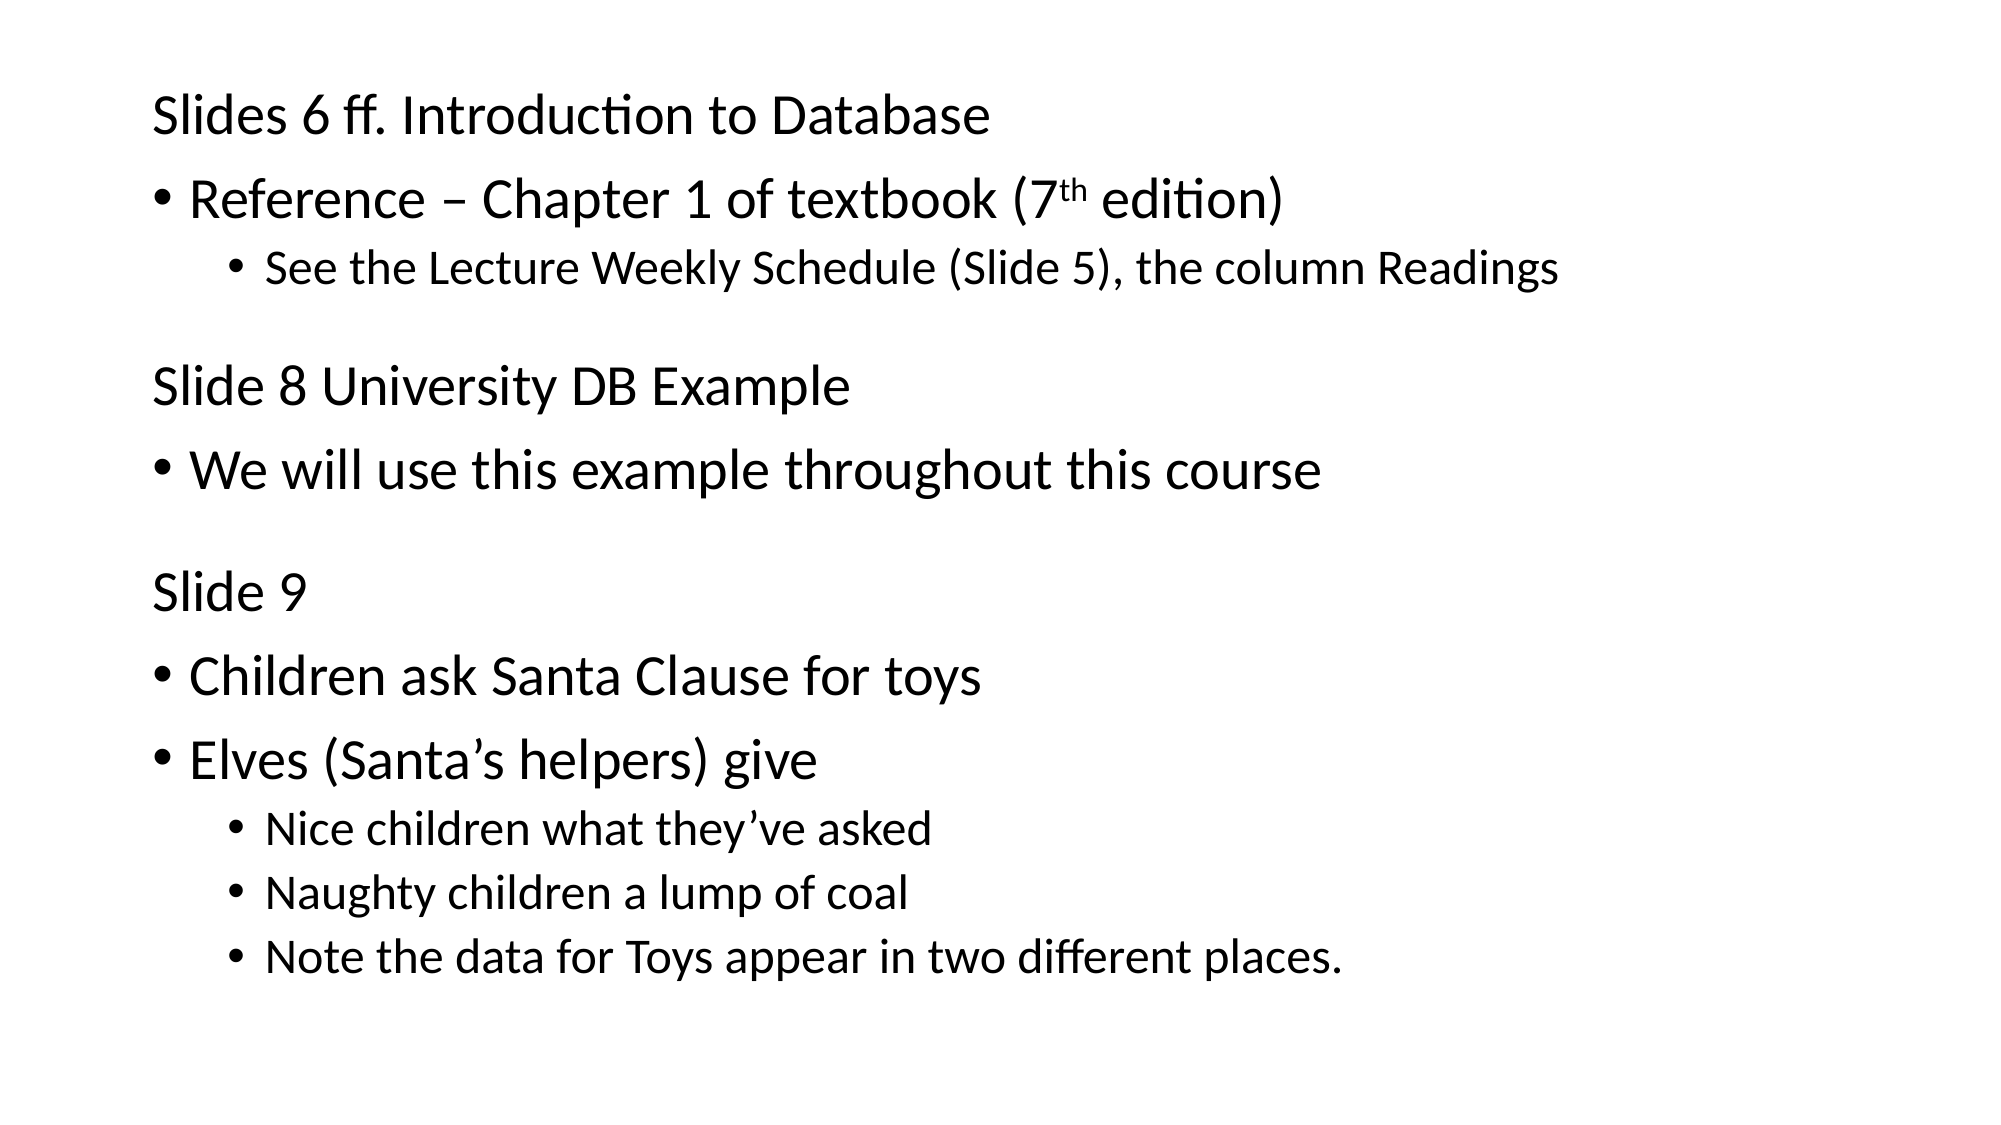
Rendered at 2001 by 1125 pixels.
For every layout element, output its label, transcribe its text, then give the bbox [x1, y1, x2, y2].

list Slides 6 ff. Introduction to Database Reference – Chapter 1 of textbook (7th edition) See the Lecture Weekly Schedule (Slide 5), the column Readings Slide 8 University DB Example We will use this example throughout this course Slide 9 Children ask Santa Clause for toys Elves (Santa’s helpers) give Nice children what they’ve asked Naughty children a lump of coal Note the data for Toys appear in two different places. [137, 77, 1863, 1015]
